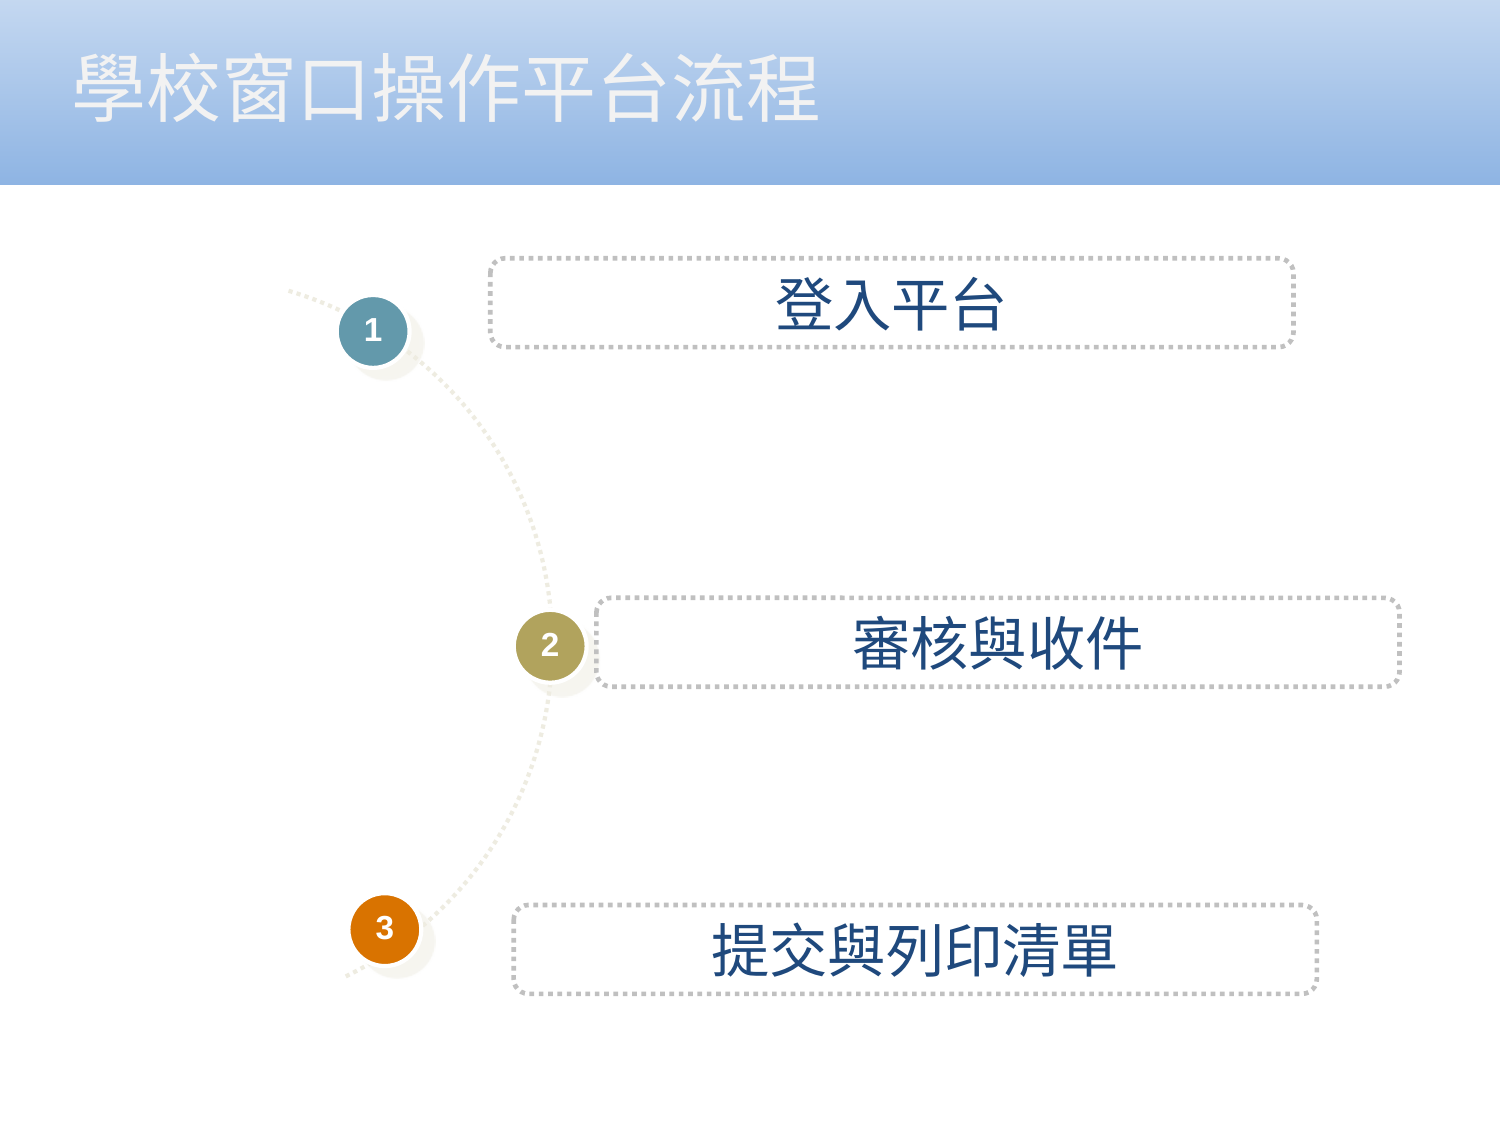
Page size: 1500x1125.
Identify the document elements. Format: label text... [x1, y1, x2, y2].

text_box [182, 290, 587, 978]
text_box 審核與收件 [596, 597, 1400, 687]
text_box 提交與列印清單 [515, 904, 1317, 994]
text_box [0, 0, 1500, 185]
text_box 登入平台 [490, 258, 1294, 348]
